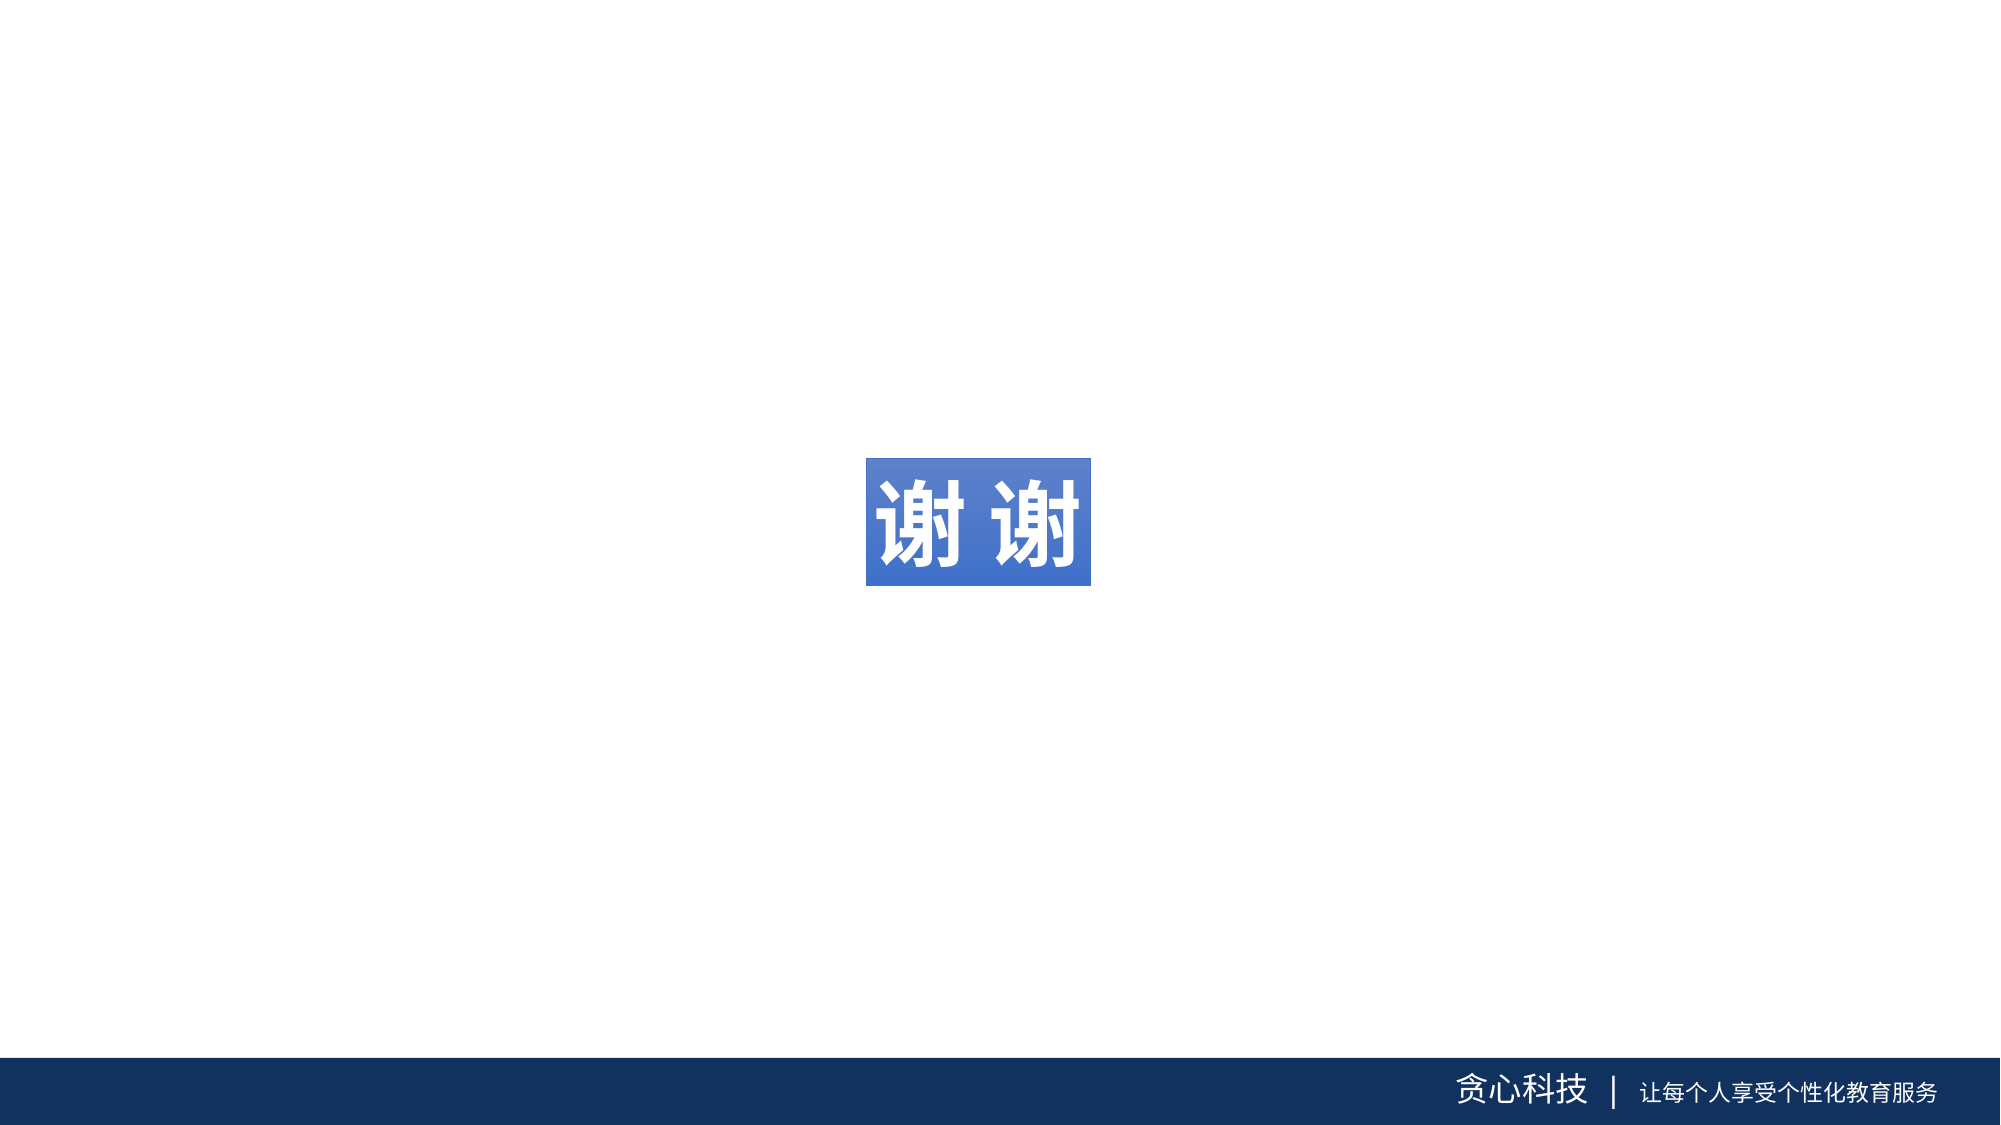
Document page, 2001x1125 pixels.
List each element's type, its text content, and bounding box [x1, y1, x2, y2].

text_box 谢 谢 [866, 458, 1091, 586]
